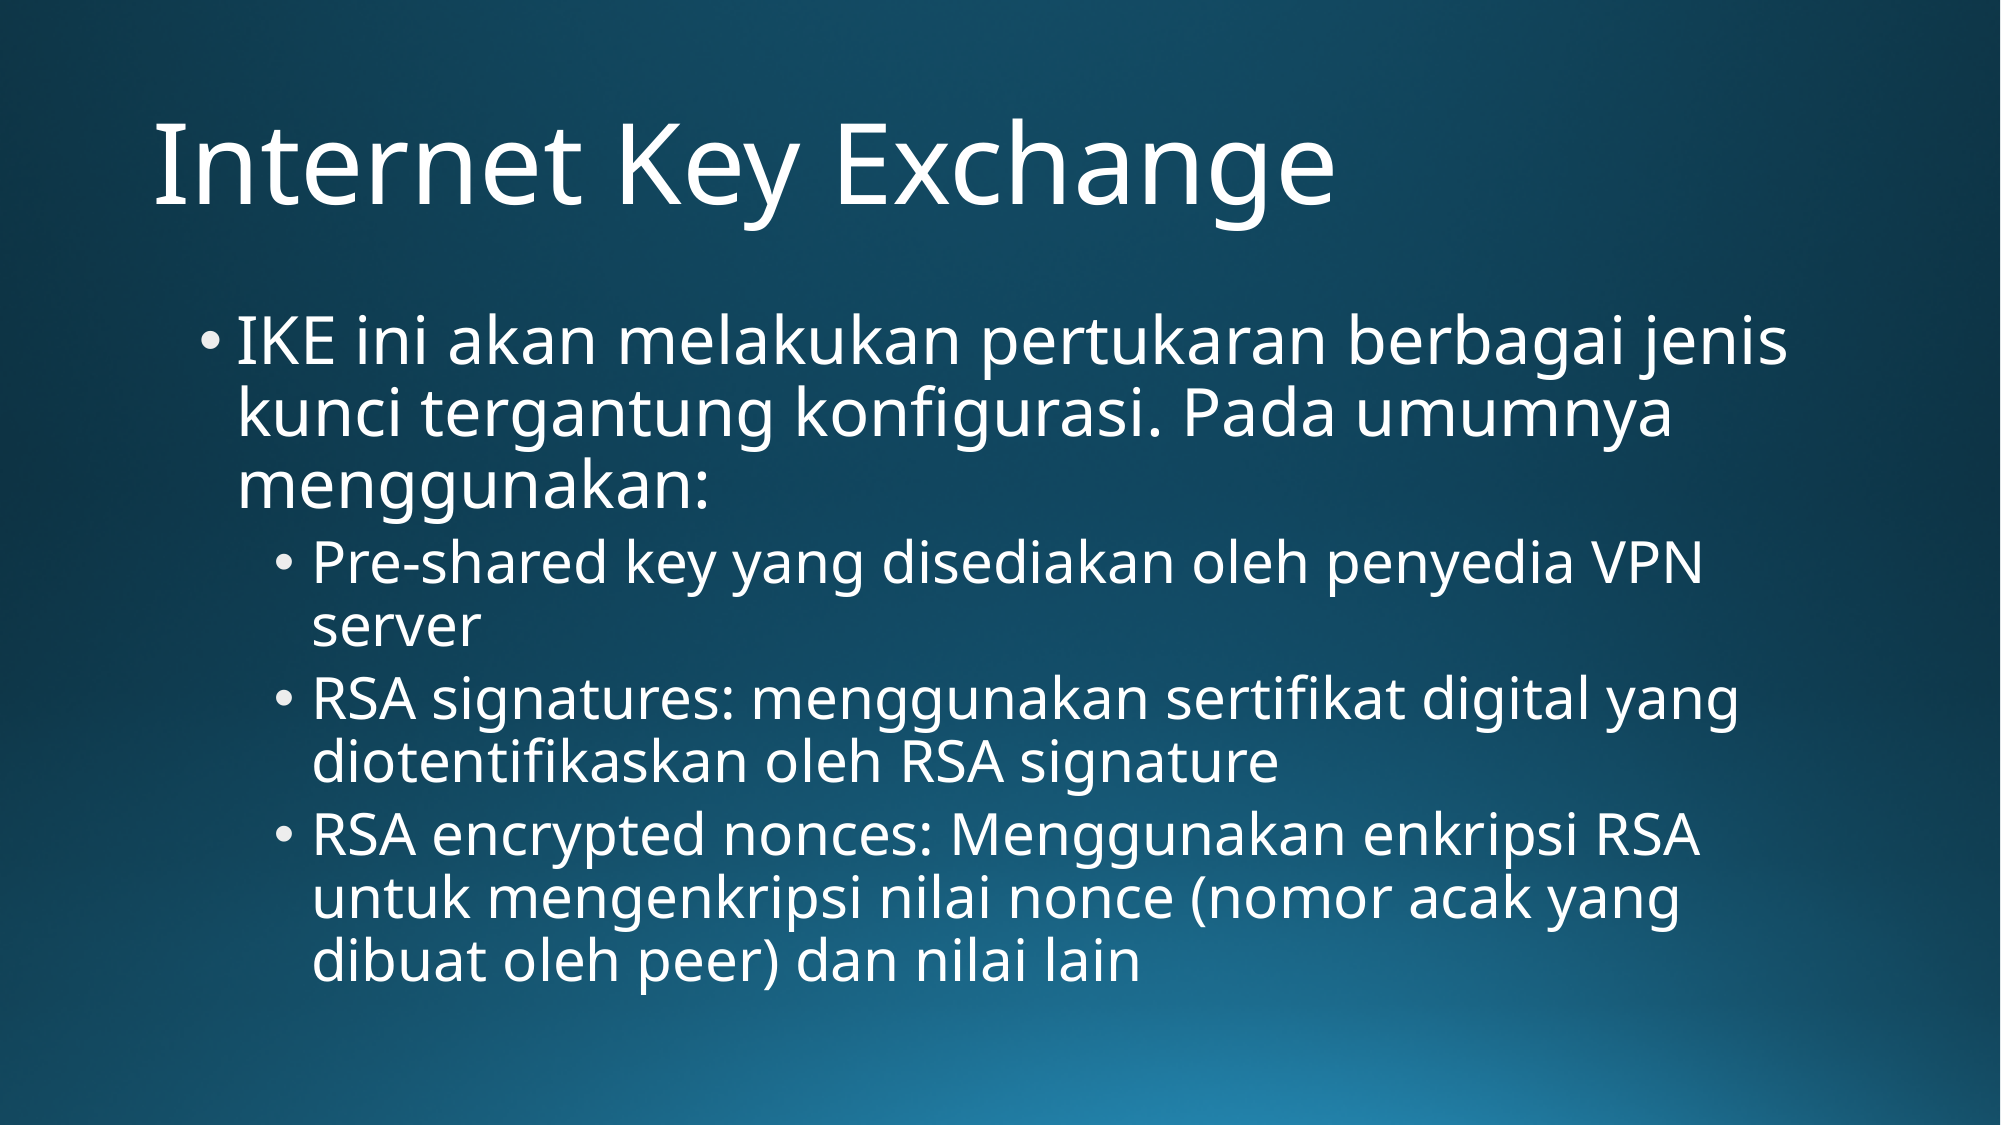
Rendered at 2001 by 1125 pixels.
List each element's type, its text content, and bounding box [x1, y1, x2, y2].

title Internet Key Exchange [137, 59, 1863, 278]
picture [0, 0, 2001, 1125]
list IKE ini akan melakukan pertukaran berbagai jenis kunci tergantung konfigurasi. Pada umumnya menggunakan: Pre-shared key yang disediakan oleh penyedia VPN server RSA signatures: menggunakan sertifikat digital yang diotentifikaskan oleh RSA signature RSA encrypted nonces: Menggunakan enkripsi RSA untuk mengenkripsi nilai nonce (nomor acak yang dibuat oleh peer) dan nilai lain [183, 299, 1863, 1014]
